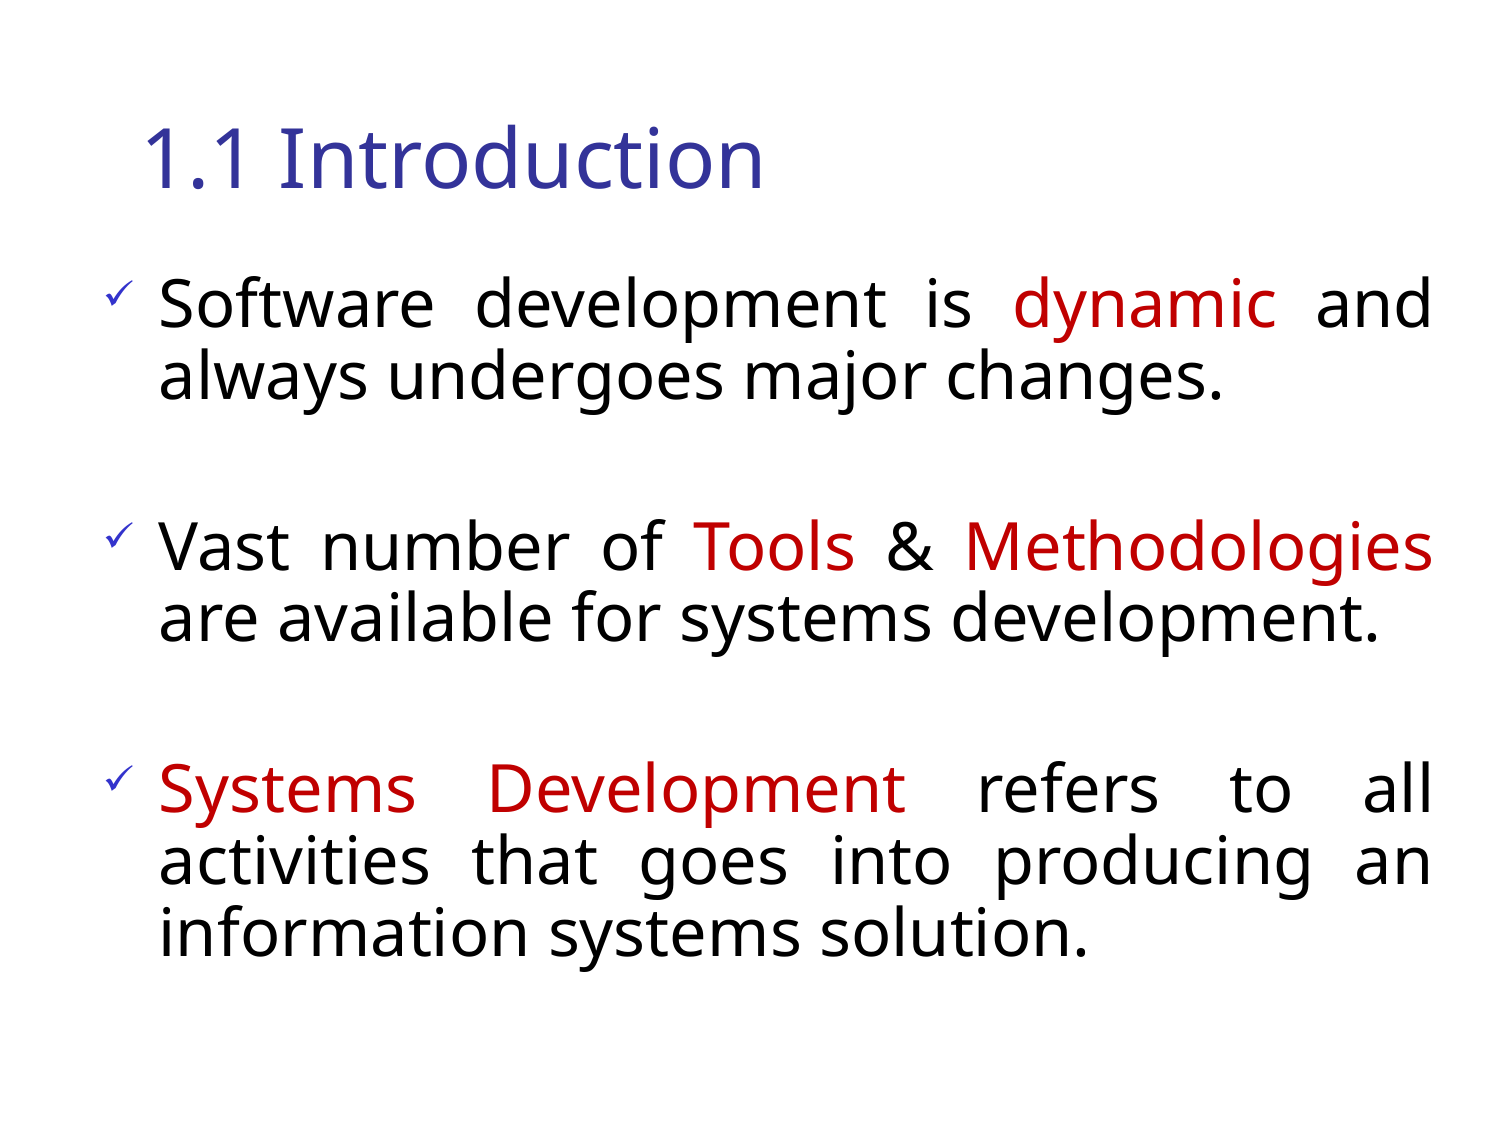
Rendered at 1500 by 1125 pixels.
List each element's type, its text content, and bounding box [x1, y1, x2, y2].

list Software development is dynamic and always undergoes major changes. Vast number of Tools & Methodologies are available for systems development. Systems Development refers to all activities that goes into producing an information systems solution. [87, 262, 1451, 1101]
title 1.1 Introduction [124, 87, 1404, 213]
